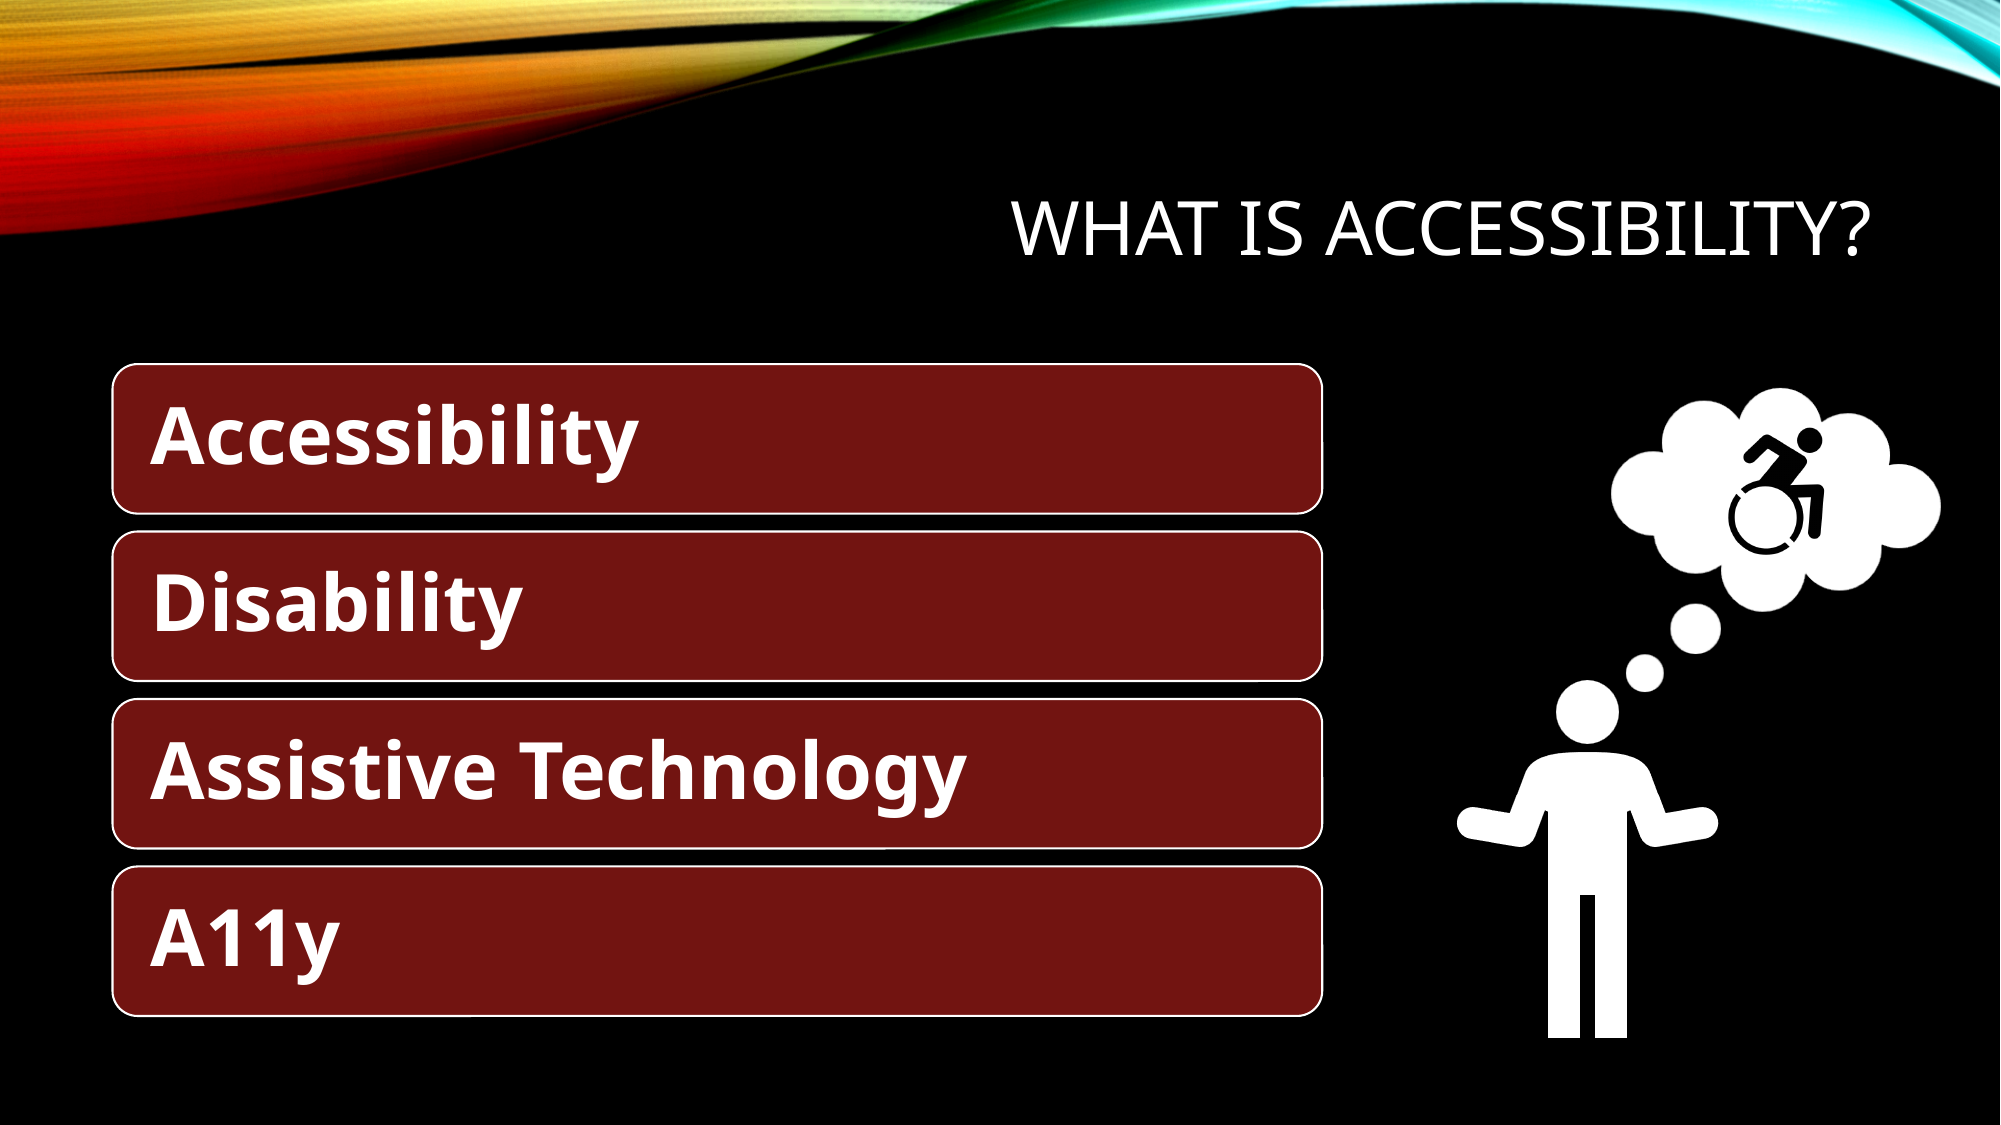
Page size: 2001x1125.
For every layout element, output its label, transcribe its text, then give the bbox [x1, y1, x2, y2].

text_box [1396, 337, 1979, 1049]
picture [0, 0, 2000, 237]
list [112, 359, 1323, 1021]
title What is Accessibility? [0, 125, 1888, 338]
